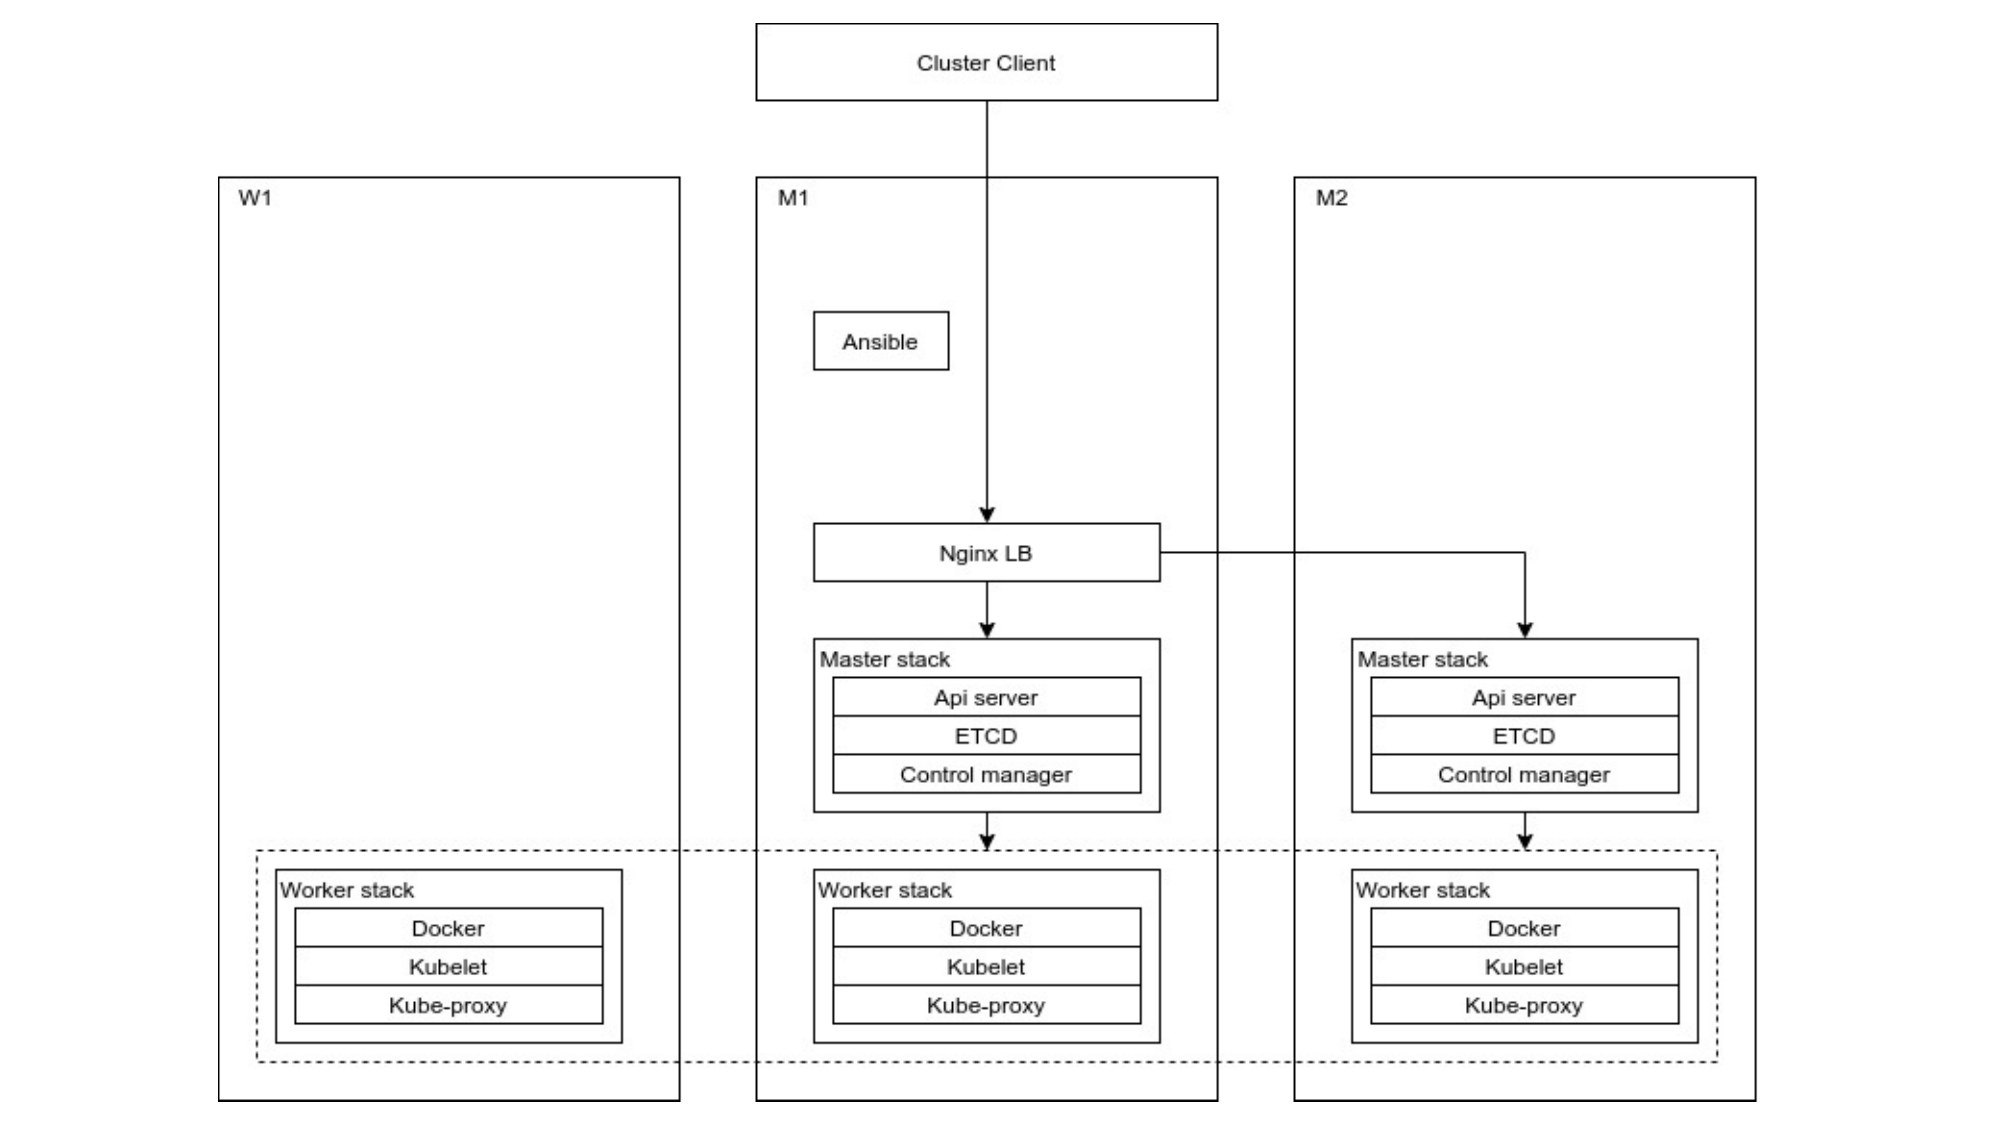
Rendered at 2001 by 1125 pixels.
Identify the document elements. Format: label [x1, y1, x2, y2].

picture [218, 23, 1759, 1102]
